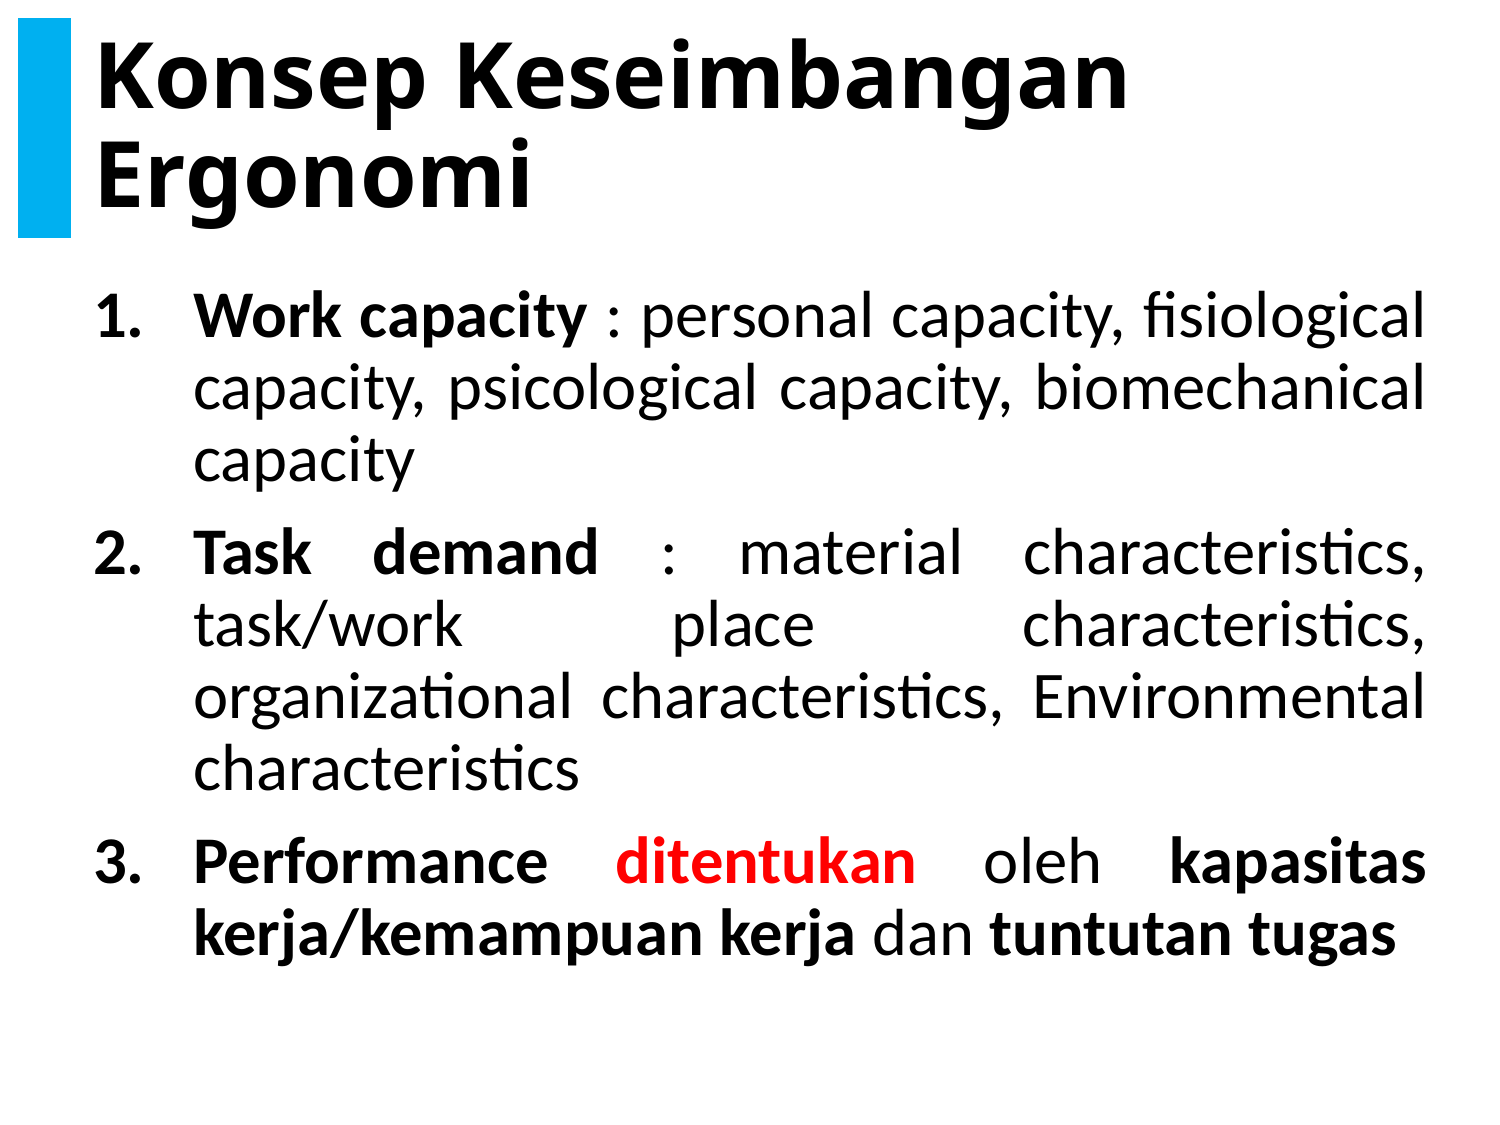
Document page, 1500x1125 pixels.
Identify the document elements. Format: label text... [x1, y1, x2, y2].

title Konsep Keseimbangan Ergonomi [78, 19, 1443, 237]
list Work capacity : personal capacity, fisiological capacity, psicological capacity, biomechanical capacity Task demand : material characteristics, task/work place characteristics, organizational characteristics, Environmental characteristics Performance ditentukan oleh kapasitas kerja/kemampuan kerja dan tuntutan tugas [78, 272, 1443, 1070]
